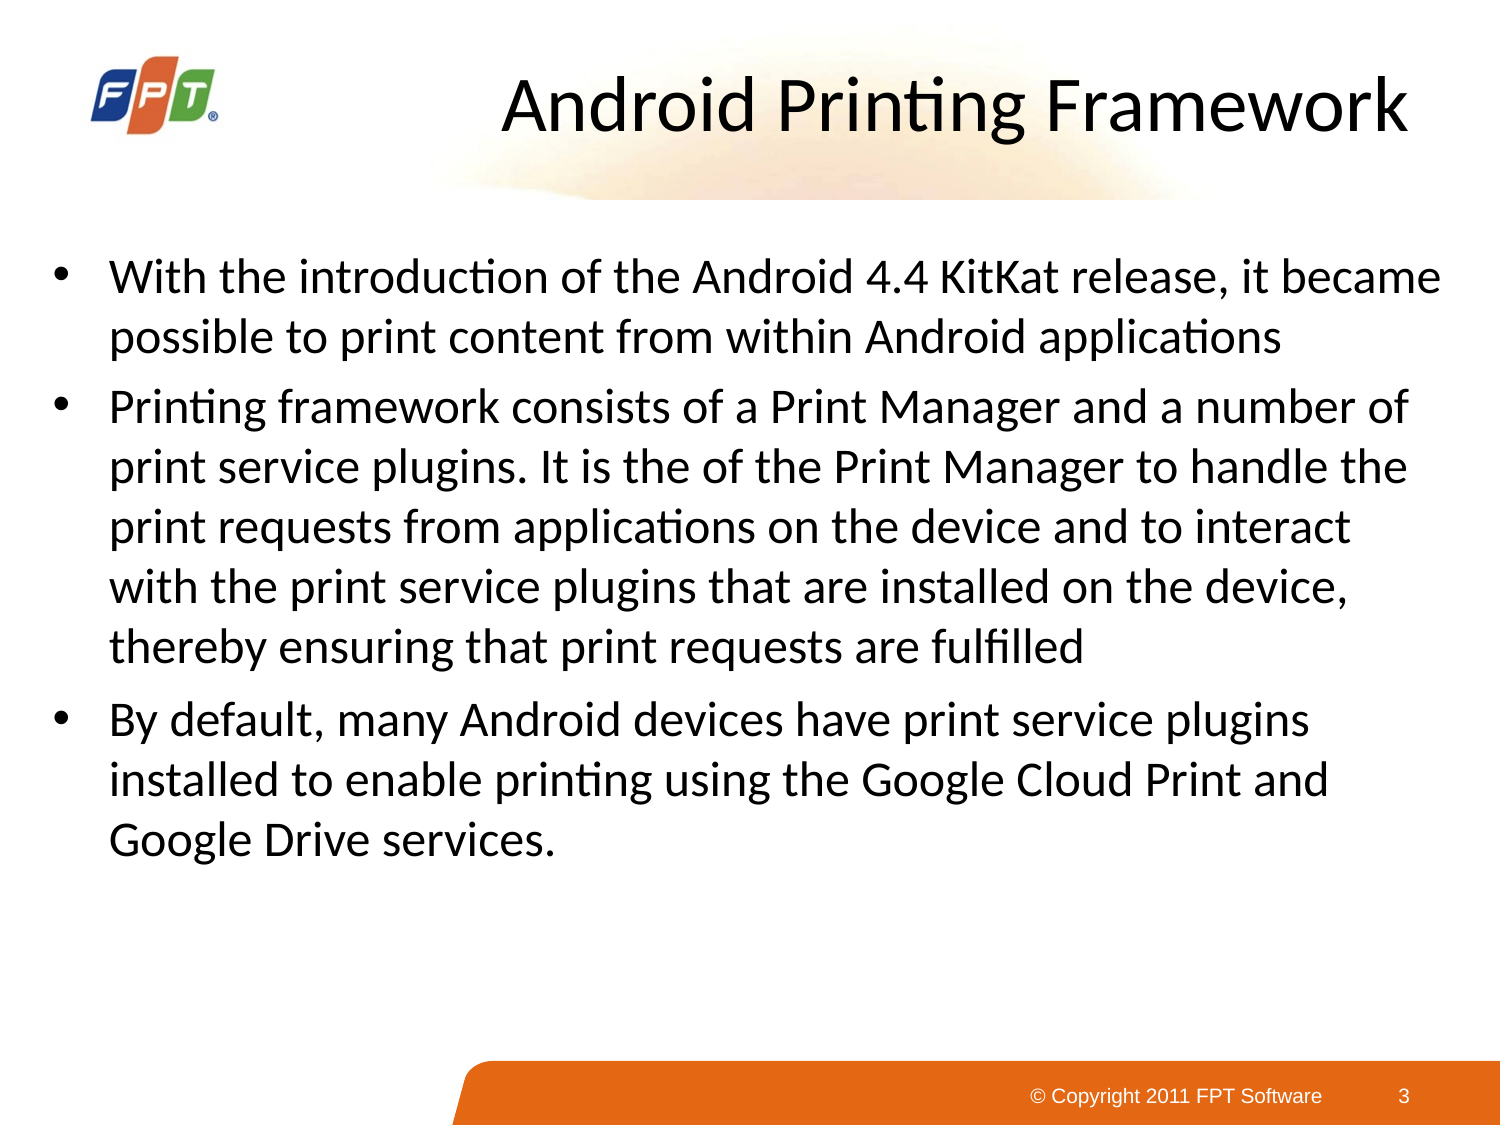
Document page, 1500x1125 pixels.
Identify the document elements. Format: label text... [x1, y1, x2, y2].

title Android Printing Framework [74, 44, 1426, 233]
list With the introduction of the Android 4.4 KitKat release, it became possible to print content from within Android applications Printing framework consists of a Print Manager and a number of print service plugins. It is the of the Print Manager to handle the print requests from applications on the device and to interact with the print service plugins that are installed on the device, thereby ensuring that print requests are fulfilled By default, many Android devices have print service plugins installed to enable printing using the Google Cloud Print and Google Drive services. [37, 235, 1463, 954]
picture [0, 0, 1500, 200]
picture [0, 1050, 1500, 1125]
